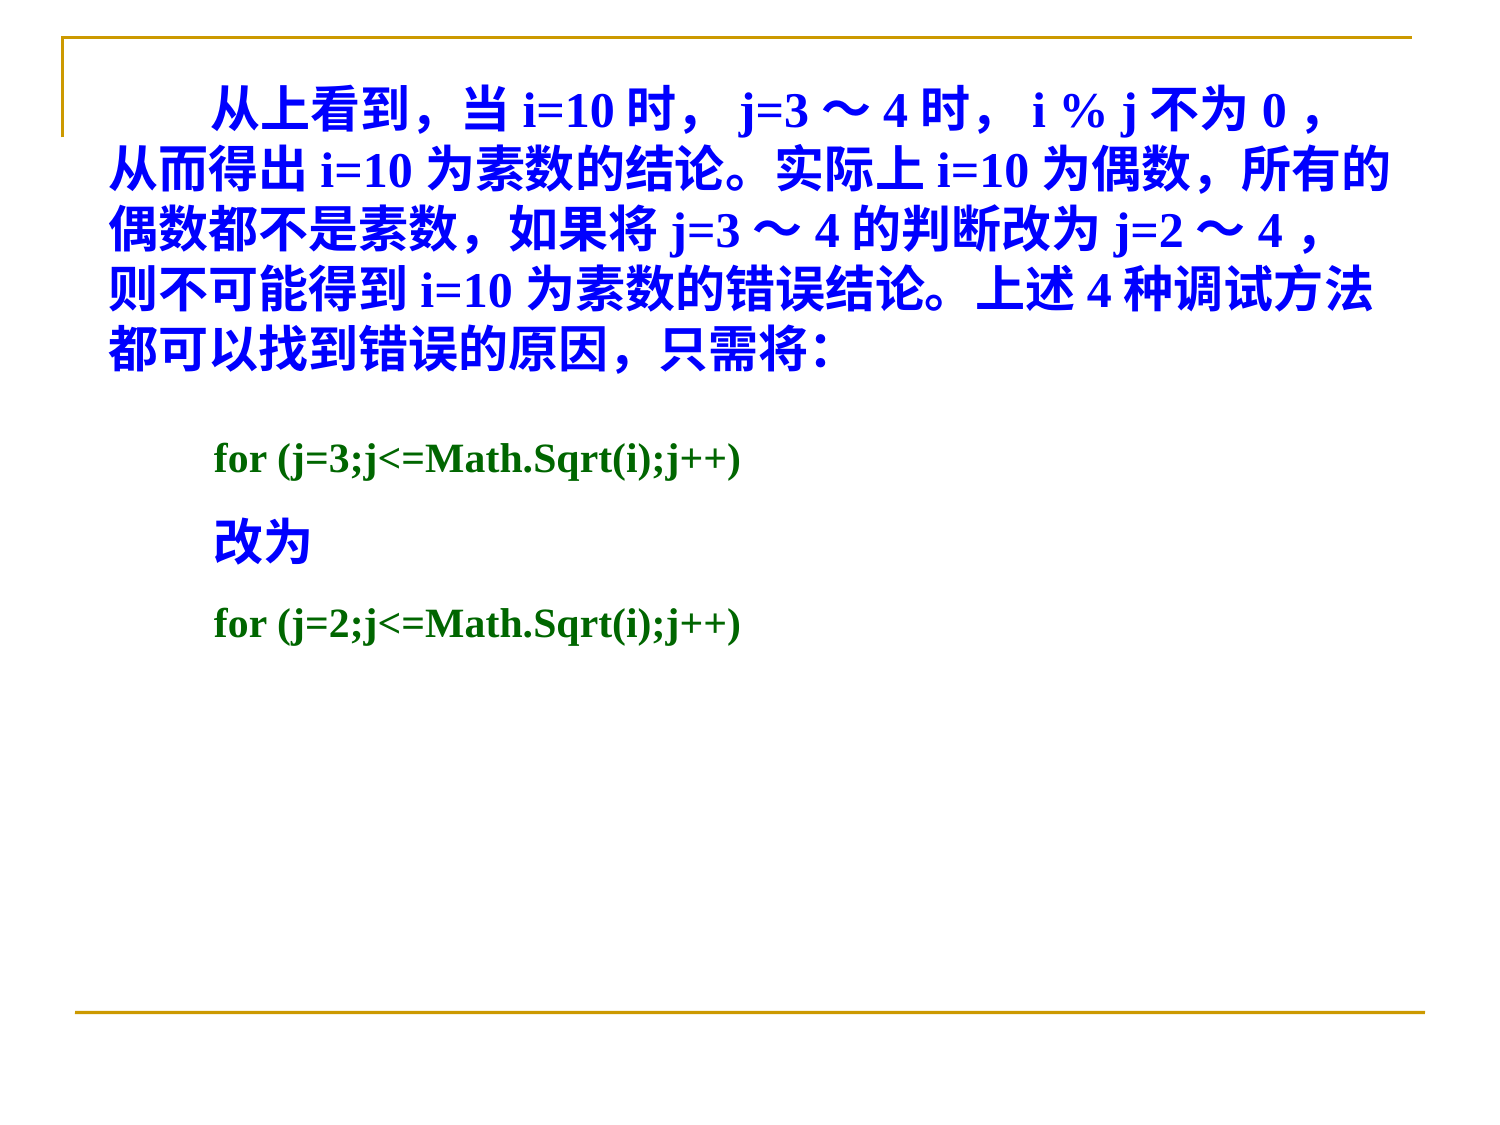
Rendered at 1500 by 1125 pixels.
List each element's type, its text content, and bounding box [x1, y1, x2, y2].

text_box 从上看到，当i=10时，j=3～4时，i % j不为0，从而得出i=10为素数的结论。实际上i=10为偶数，所有的偶数都不是素数，如果将j=3～4的判断改为j=2～4，则不可能得到i=10为素数的错误结论。上述4种调试方法都可以找到错误的原因，只需将： [93, 70, 1407, 385]
text_box for (j=3;j<=Math.Sqrt(i);j++) 改为 for (j=2;j<=Math.Sqrt(i);j++) [199, 398, 950, 654]
